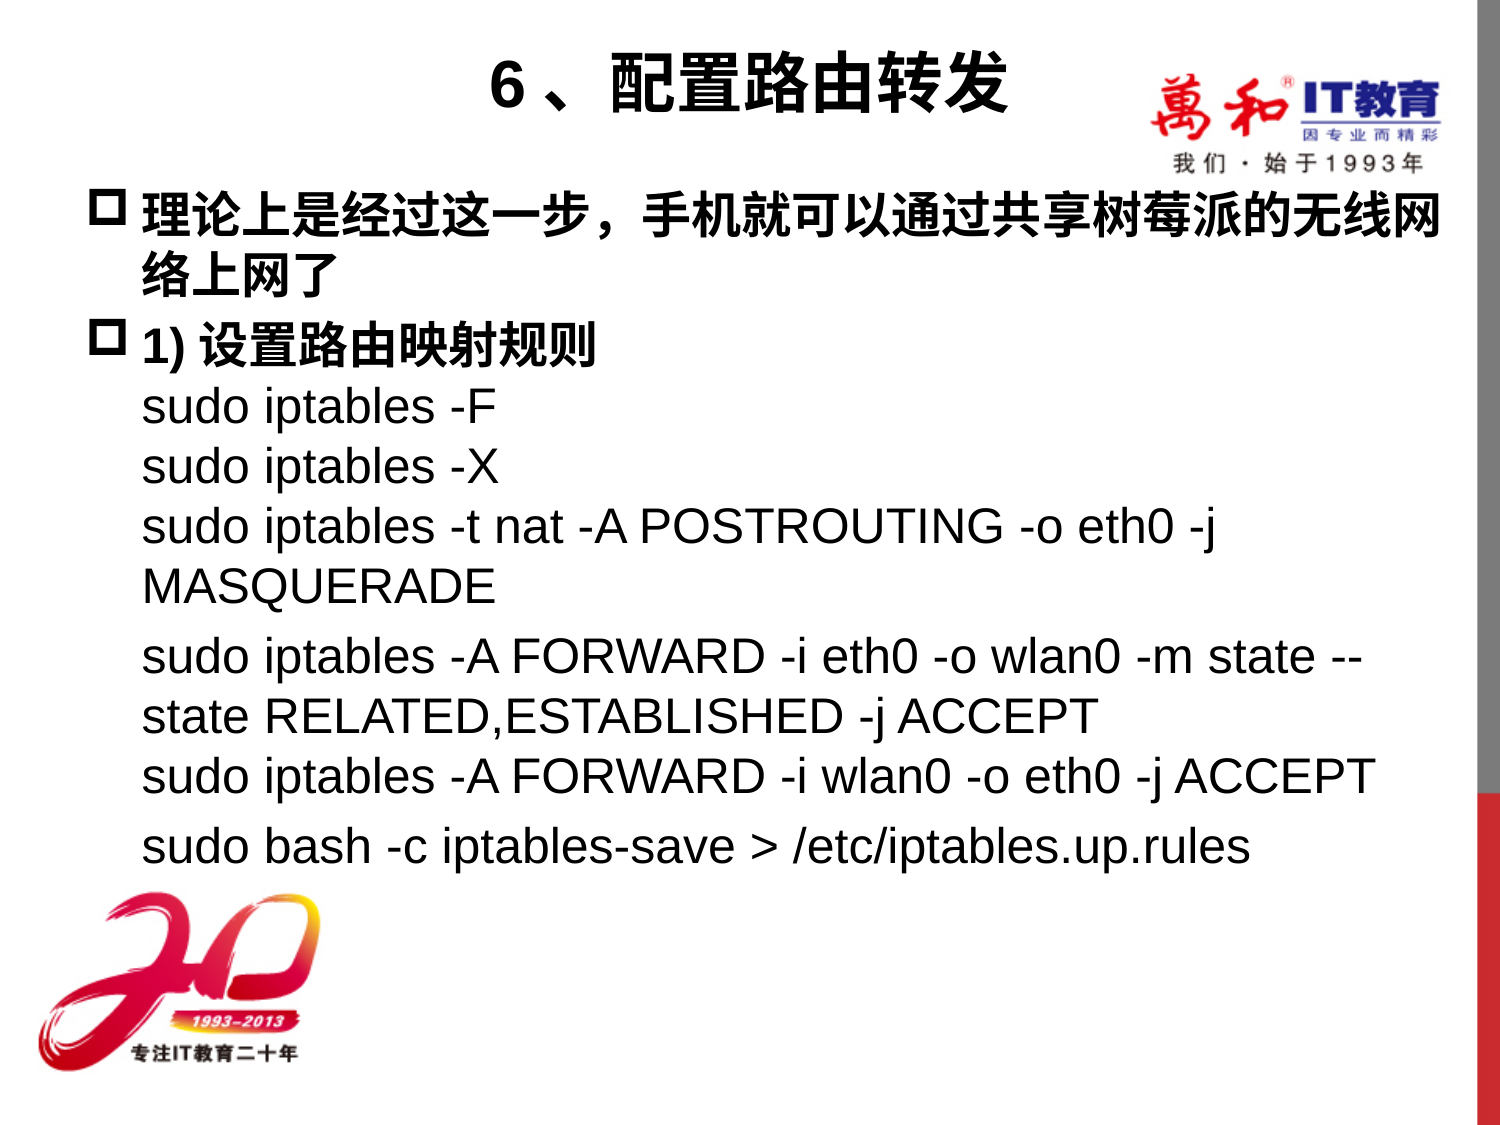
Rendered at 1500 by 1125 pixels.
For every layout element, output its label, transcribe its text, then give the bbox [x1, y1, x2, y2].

title 6、配置路由转发 [74, 37, 1426, 130]
list 理论上是经过这一步，手机就可以通过共享树莓派的无线网络上网了 1)设置路由映射规则 sudo iptables -F sudo iptables -X sudo iptables -t nat -A POSTROUTING -o eth0 -j MASQUERADE sudo iptables -A FORWARD -i eth0 -o wlan0 -m state --state RELATED,ESTABLISHED -j ACCEPT sudo iptables -A FORWARD -i wlan0 -o eth0 -j ACCEPT sudo bash -c iptables-save > /etc/iptables.up.rules [70, 175, 1459, 270]
picture [0, 0, 1500, 1125]
